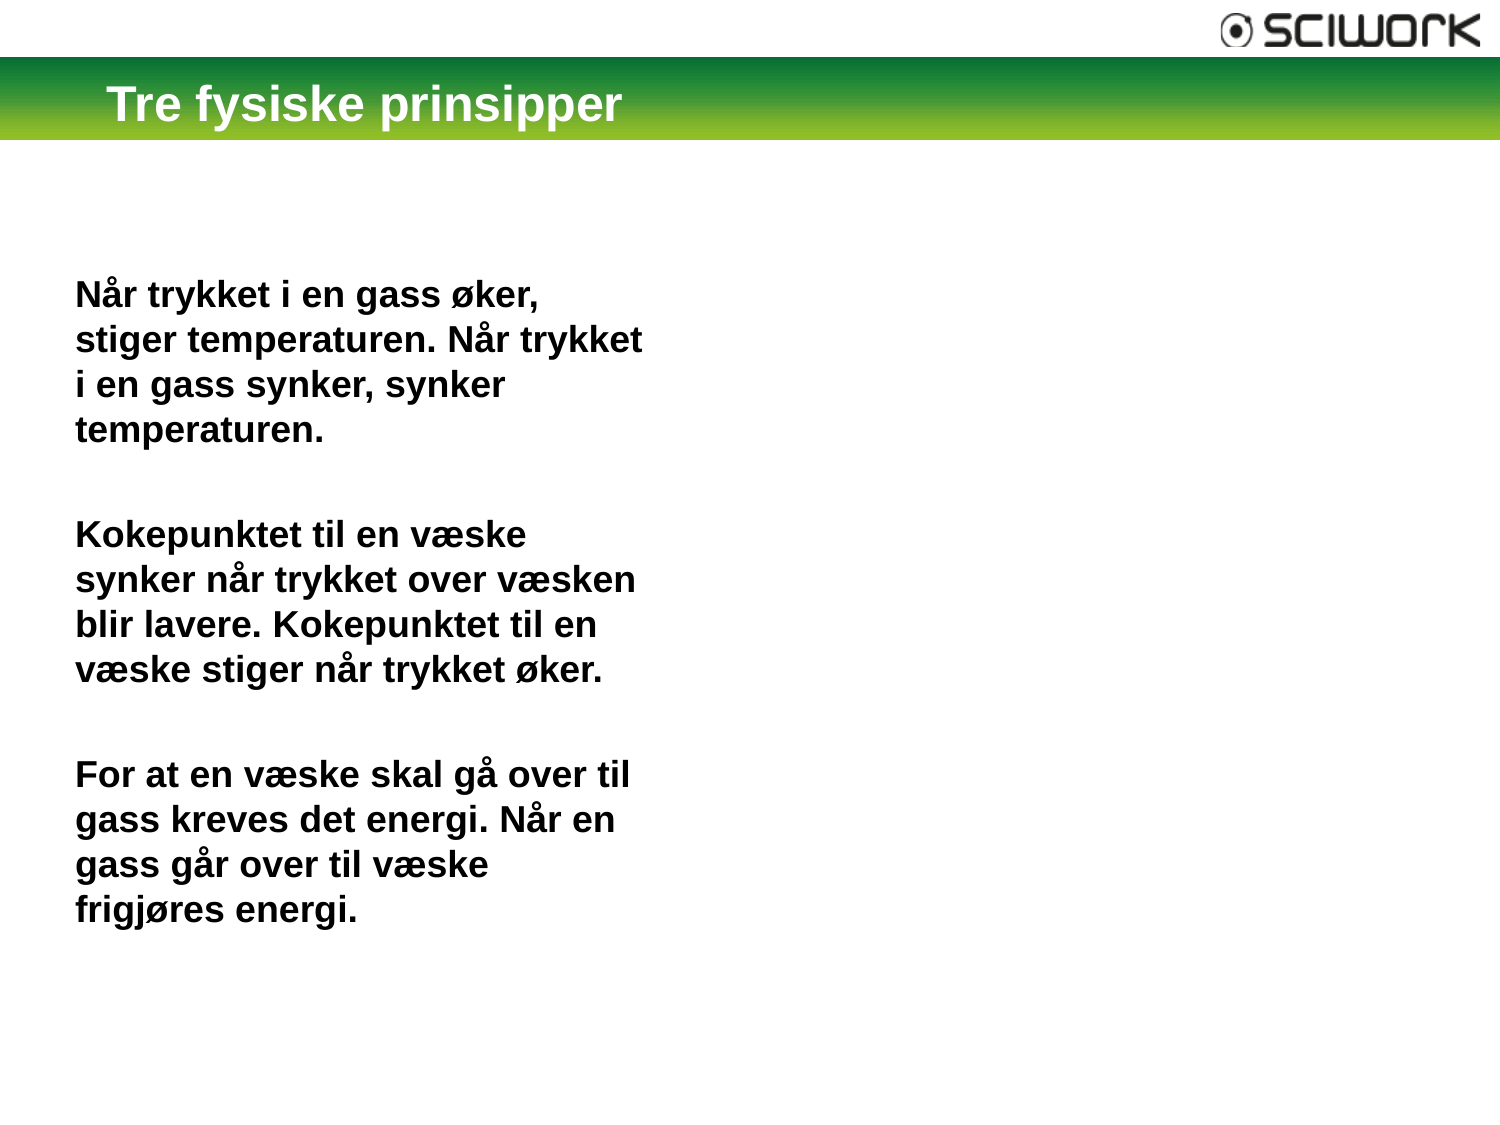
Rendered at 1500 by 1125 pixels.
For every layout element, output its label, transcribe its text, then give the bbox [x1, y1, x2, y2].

picture [1220, 13, 1481, 47]
picture [0, 57, 1500, 140]
list Når trykket i en gass øker, stiger temperaturen. Når trykket i en gass synker, synker temperaturen. Kokepunktet til en væske synker når trykket over væsken blir lavere. Kokepunktet til en væske stiger når trykket øker. For at en væske skal gå over til gass kreves det energi. Når en gass går over til væske frigjøres energi. [60, 262, 661, 938]
